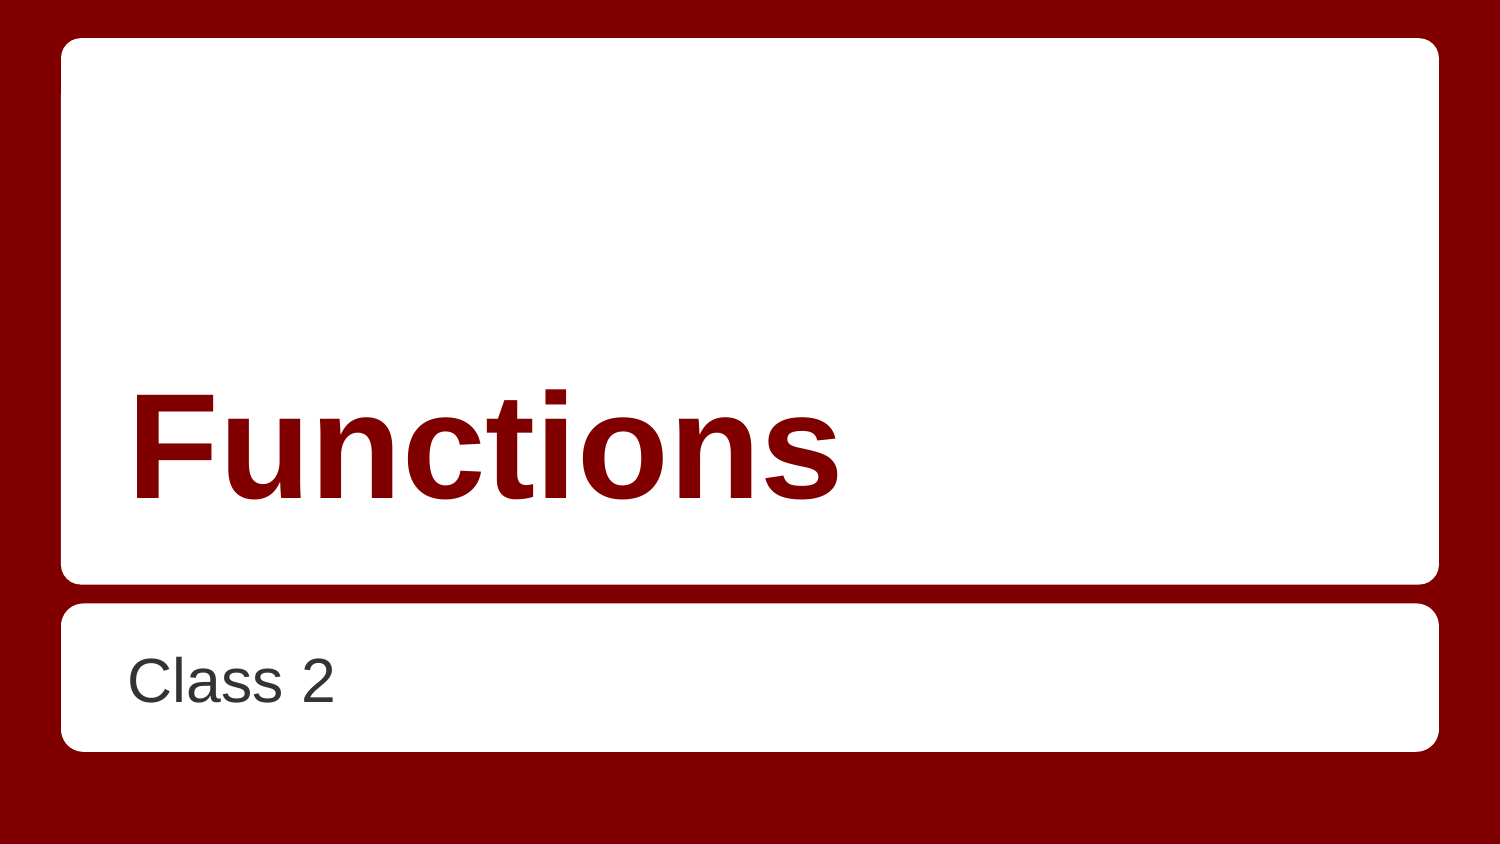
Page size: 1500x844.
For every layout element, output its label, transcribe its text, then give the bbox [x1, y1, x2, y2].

title Functions [112, 77, 1388, 544]
subtitle Class 2 [112, 639, 1388, 715]
